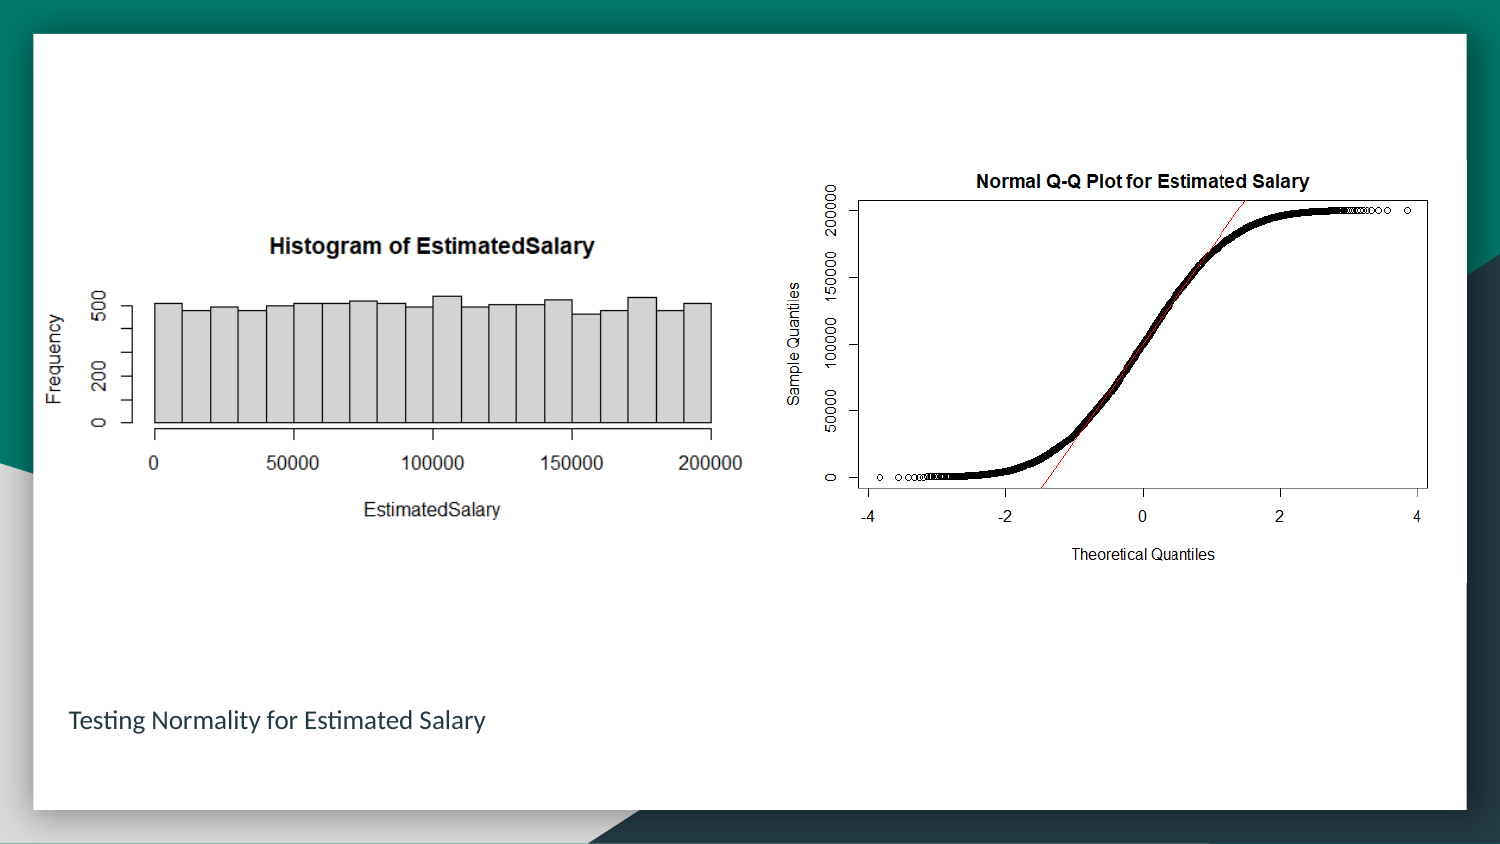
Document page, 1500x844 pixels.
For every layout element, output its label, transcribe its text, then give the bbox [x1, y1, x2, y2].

picture [39, 160, 1467, 584]
list Testing Normality for Estimated Salary [53, 682, 1271, 783]
